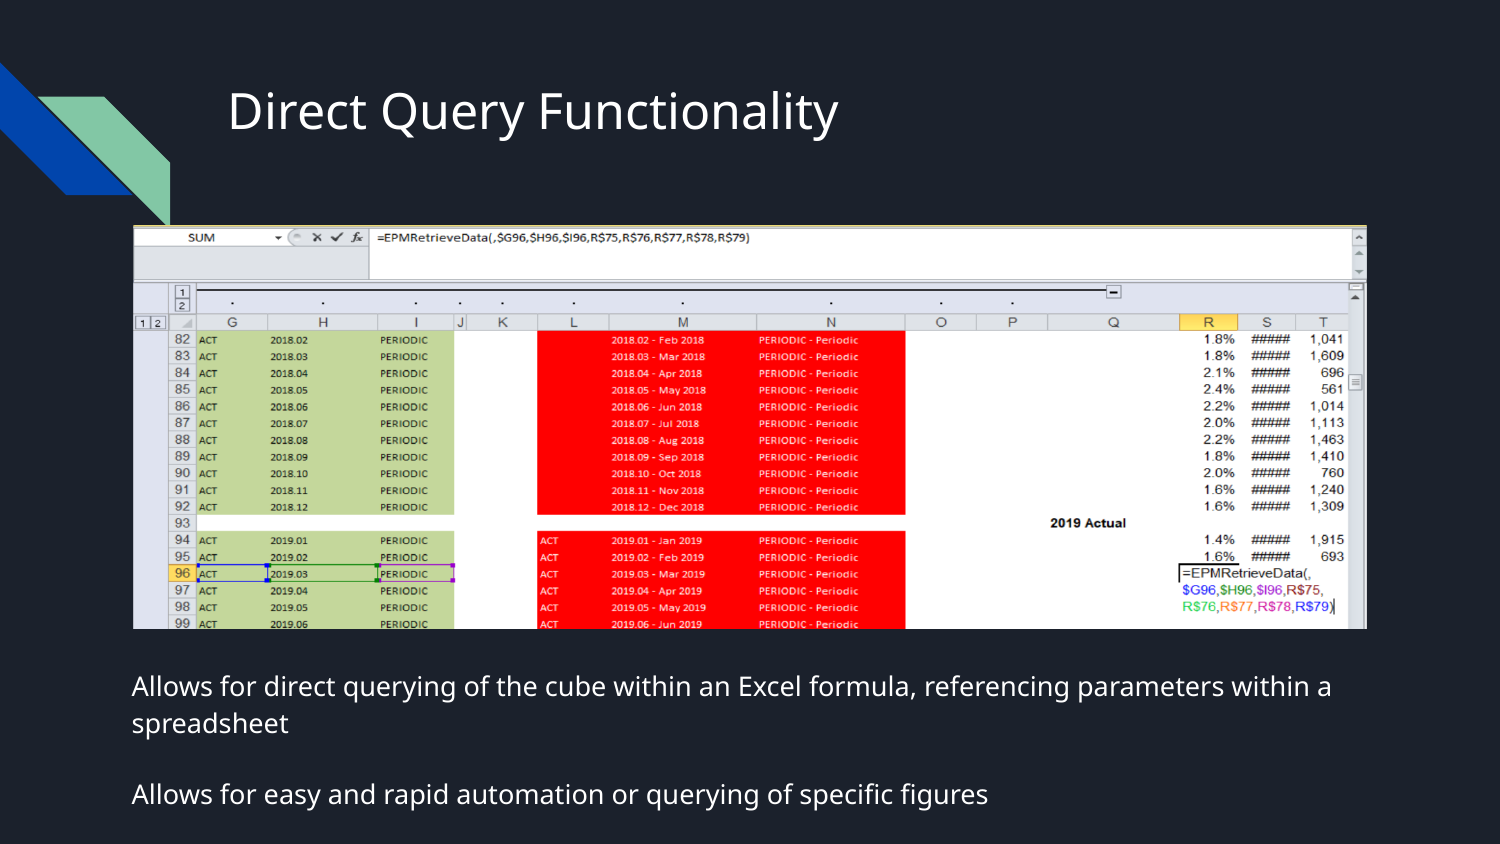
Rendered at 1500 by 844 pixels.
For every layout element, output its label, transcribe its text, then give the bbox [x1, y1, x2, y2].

picture [132, 224, 1368, 629]
list Allows for direct querying of the cube within an Excel formula, referencing parameters within a spreadsheet Allows for easy and rapid automation or querying of specific figures [116, 649, 1367, 788]
title Direct Query Functionality [212, 64, 1368, 215]
